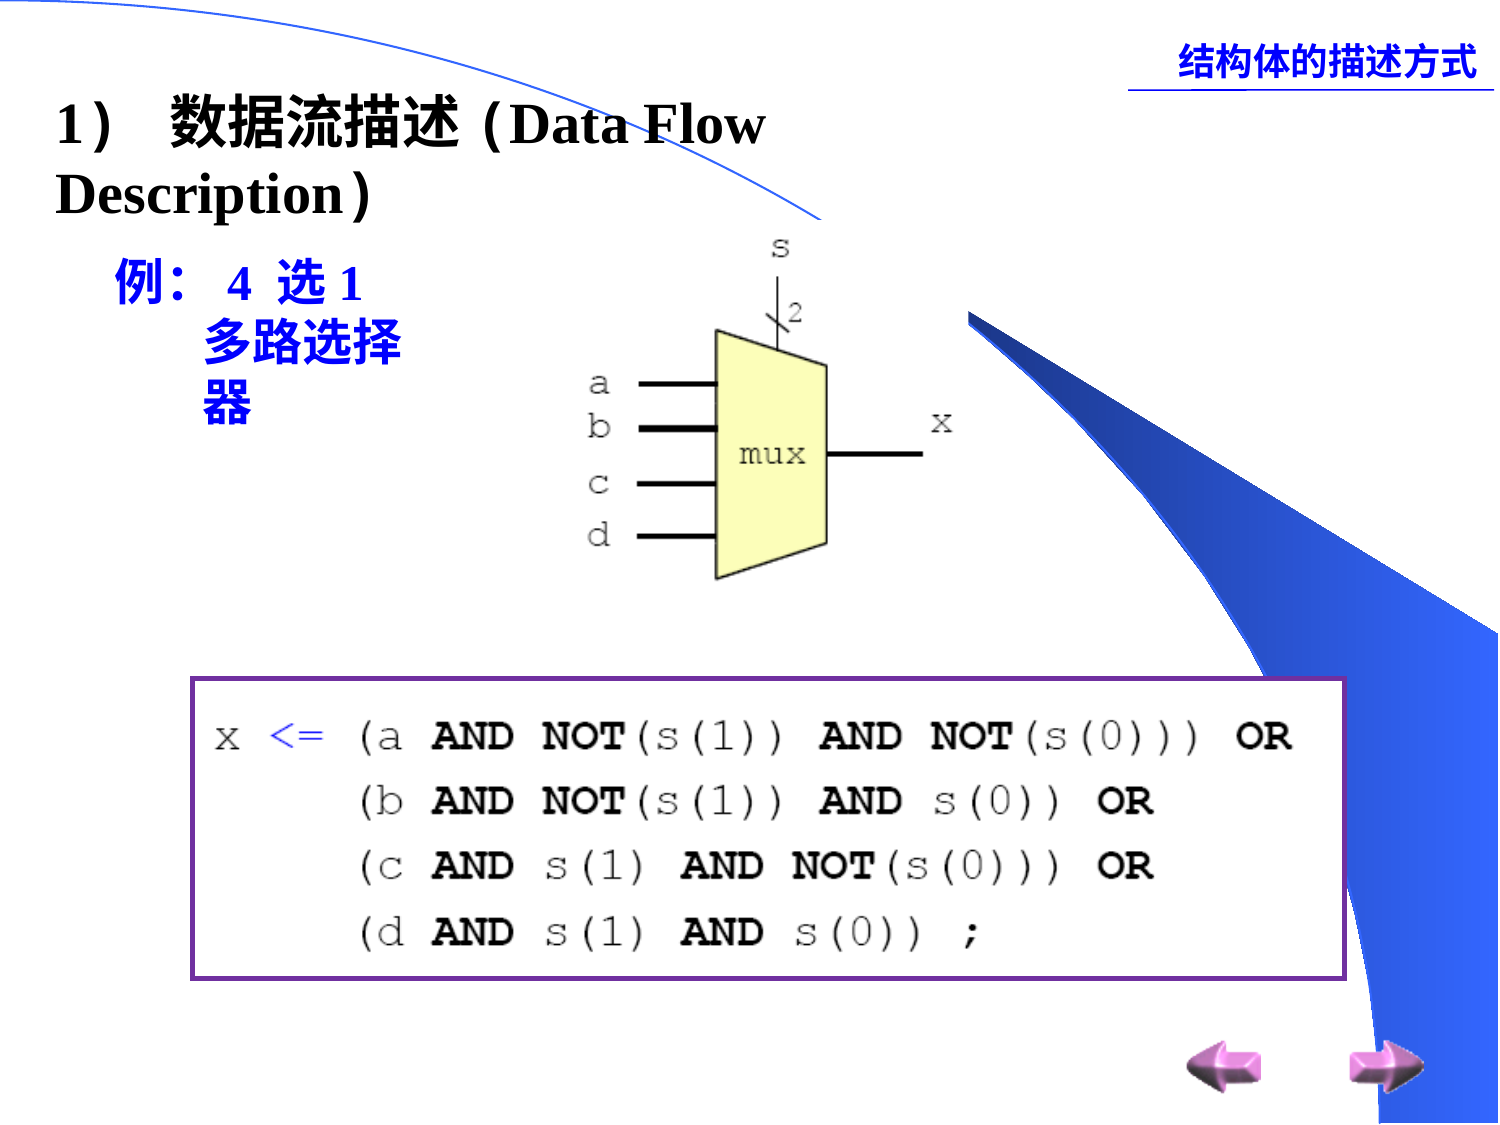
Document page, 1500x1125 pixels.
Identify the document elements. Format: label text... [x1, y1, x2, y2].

text_box 例：4 选1 多路选择器 [100, 243, 443, 439]
picture [1346, 1037, 1424, 1096]
picture [194, 680, 1343, 977]
text_box 1) 数据流描述(Data Flow Description) [41, 78, 1081, 233]
picture [572, 219, 969, 588]
picture [1183, 1037, 1261, 1096]
text_box 结构体的描述方式 [1163, 30, 1500, 91]
